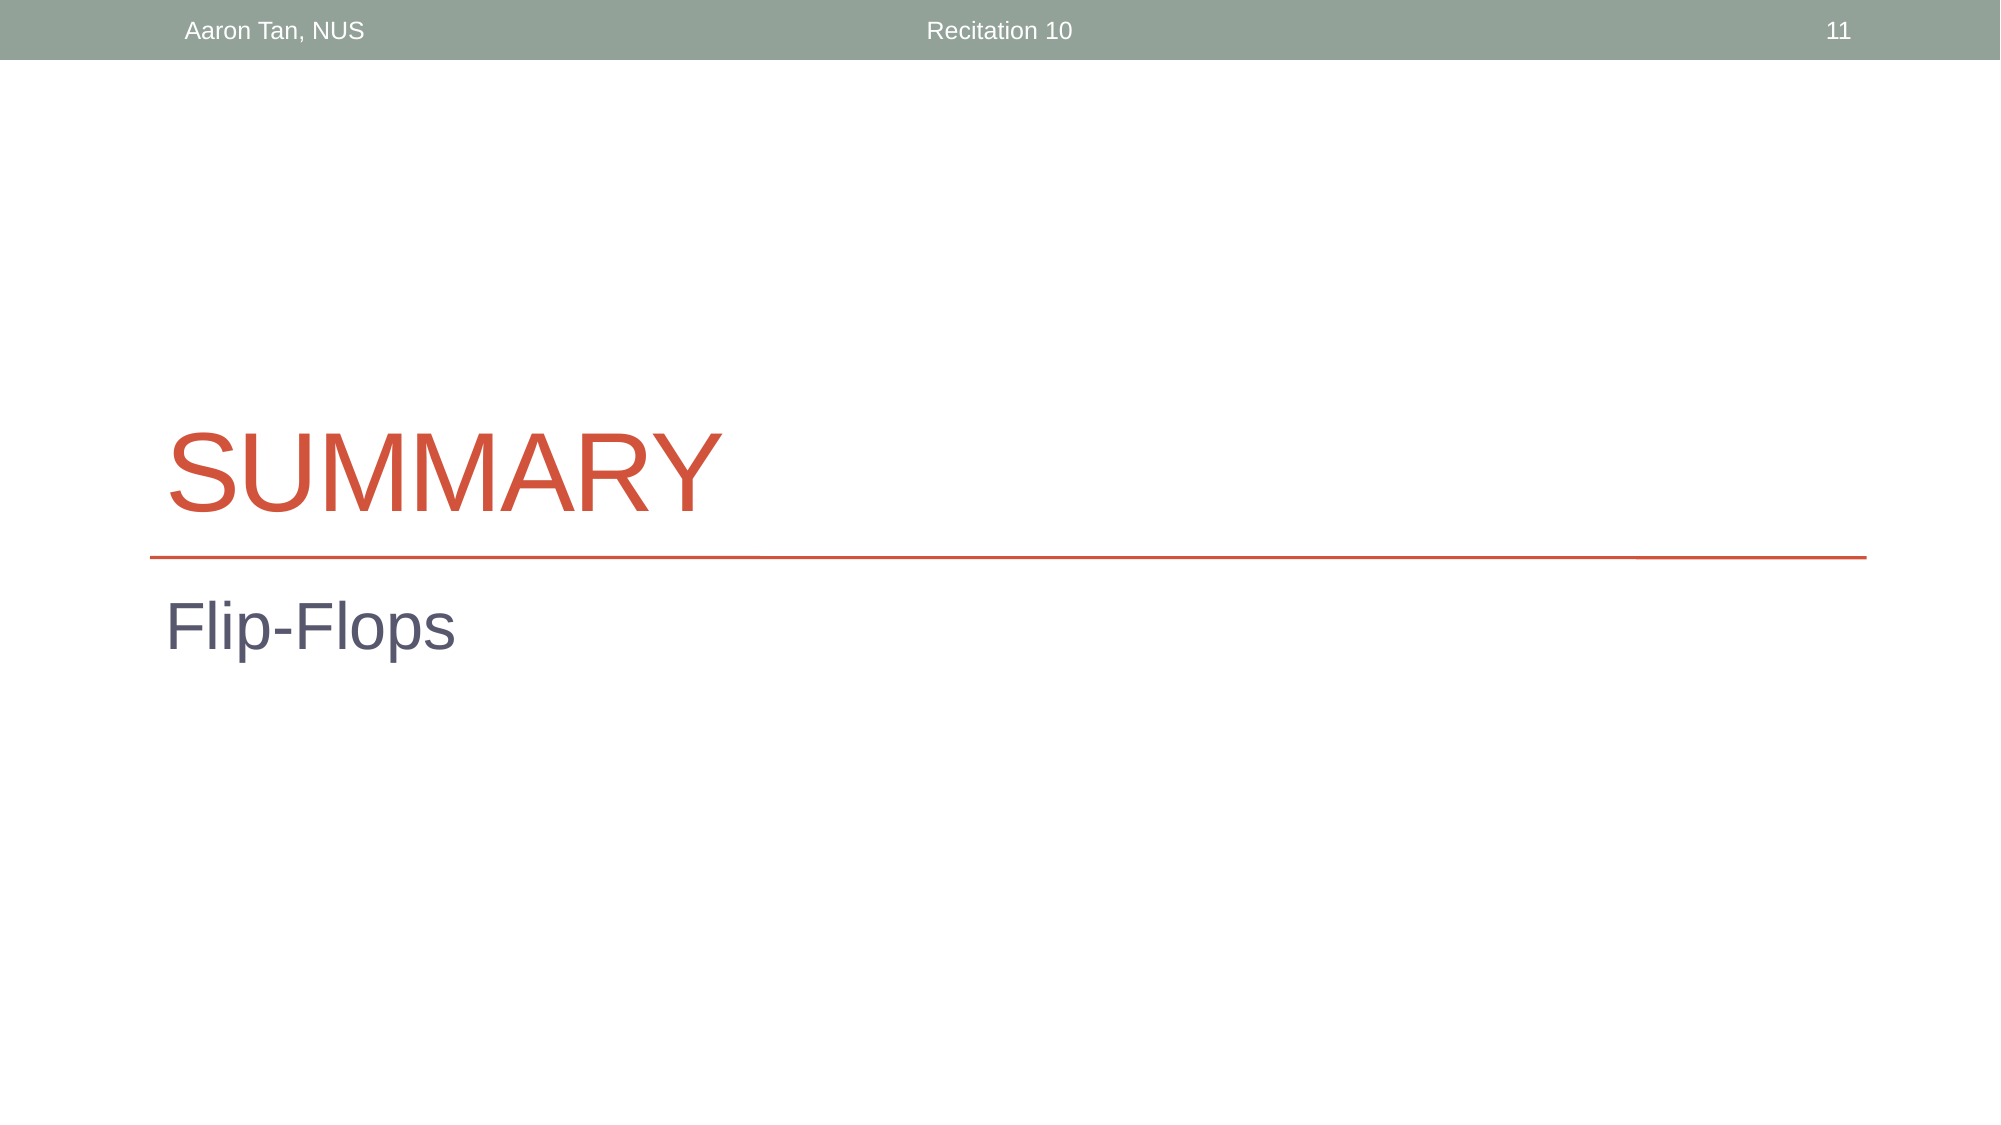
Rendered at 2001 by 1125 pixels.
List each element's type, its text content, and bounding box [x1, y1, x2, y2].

subtitle Flip-Flops [150, 575, 1550, 863]
footer Recitation 10 [645, 3, 1547, 57]
slide_number 11 [1725, 3, 1867, 57]
slide_number Aaron Tan, NUS [169, 3, 645, 57]
title summary [150, 224, 1867, 542]
